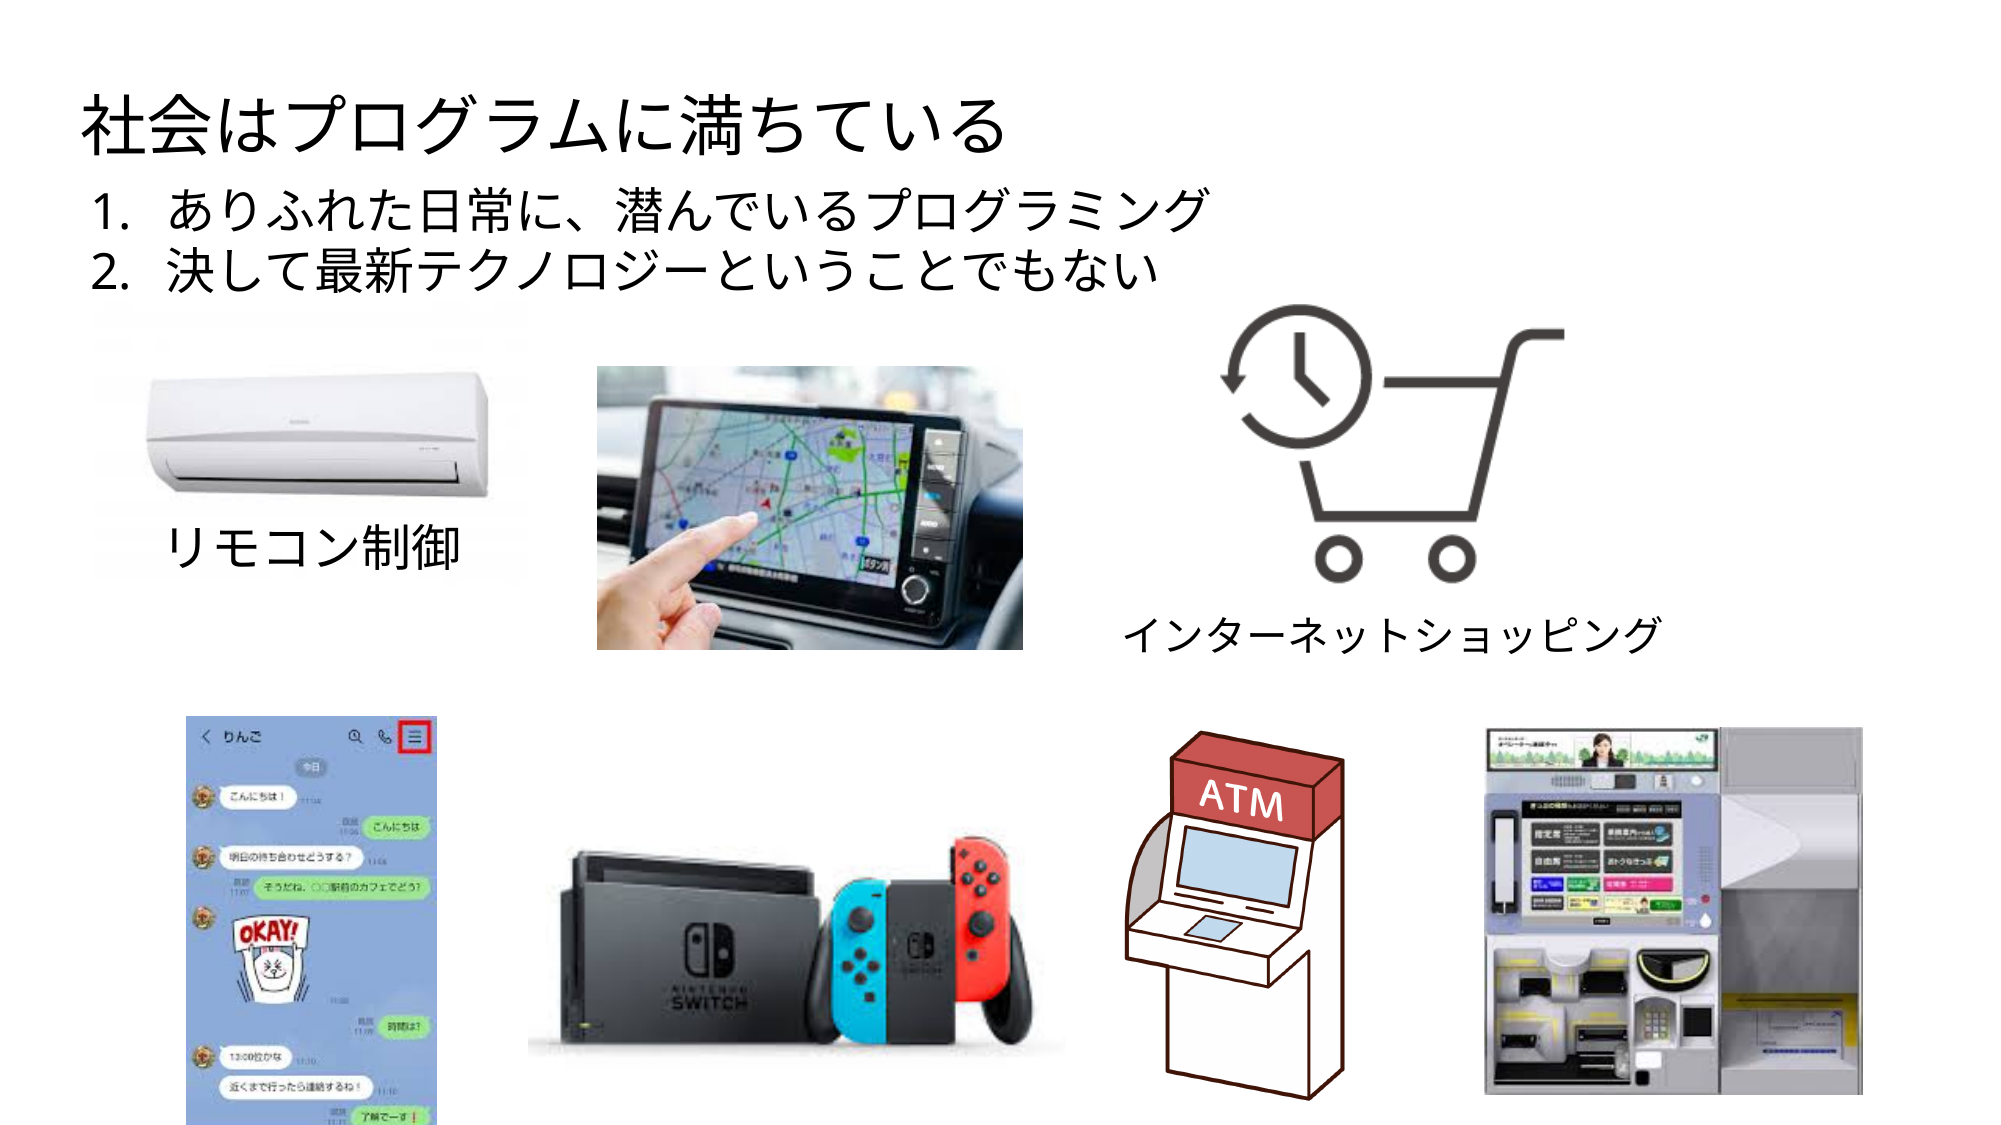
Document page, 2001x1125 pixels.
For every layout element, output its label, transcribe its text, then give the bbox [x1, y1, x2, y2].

text_box 社会はプログラムに満ちている [65, 76, 1028, 171]
picture [597, 366, 1023, 650]
picture [186, 716, 437, 1125]
text_box インターネットショッピング [1106, 602, 1158, 668]
picture [1158, 209, 1627, 679]
picture [1484, 727, 1863, 1095]
picture [94, 302, 529, 586]
picture [528, 685, 1435, 1125]
text_box ありふれた日常に、潜んでいるプログラミング 決して最新テクノロジーということでもない [76, 172, 1227, 307]
text_box インターネットショッピング [1627, 602, 1679, 668]
